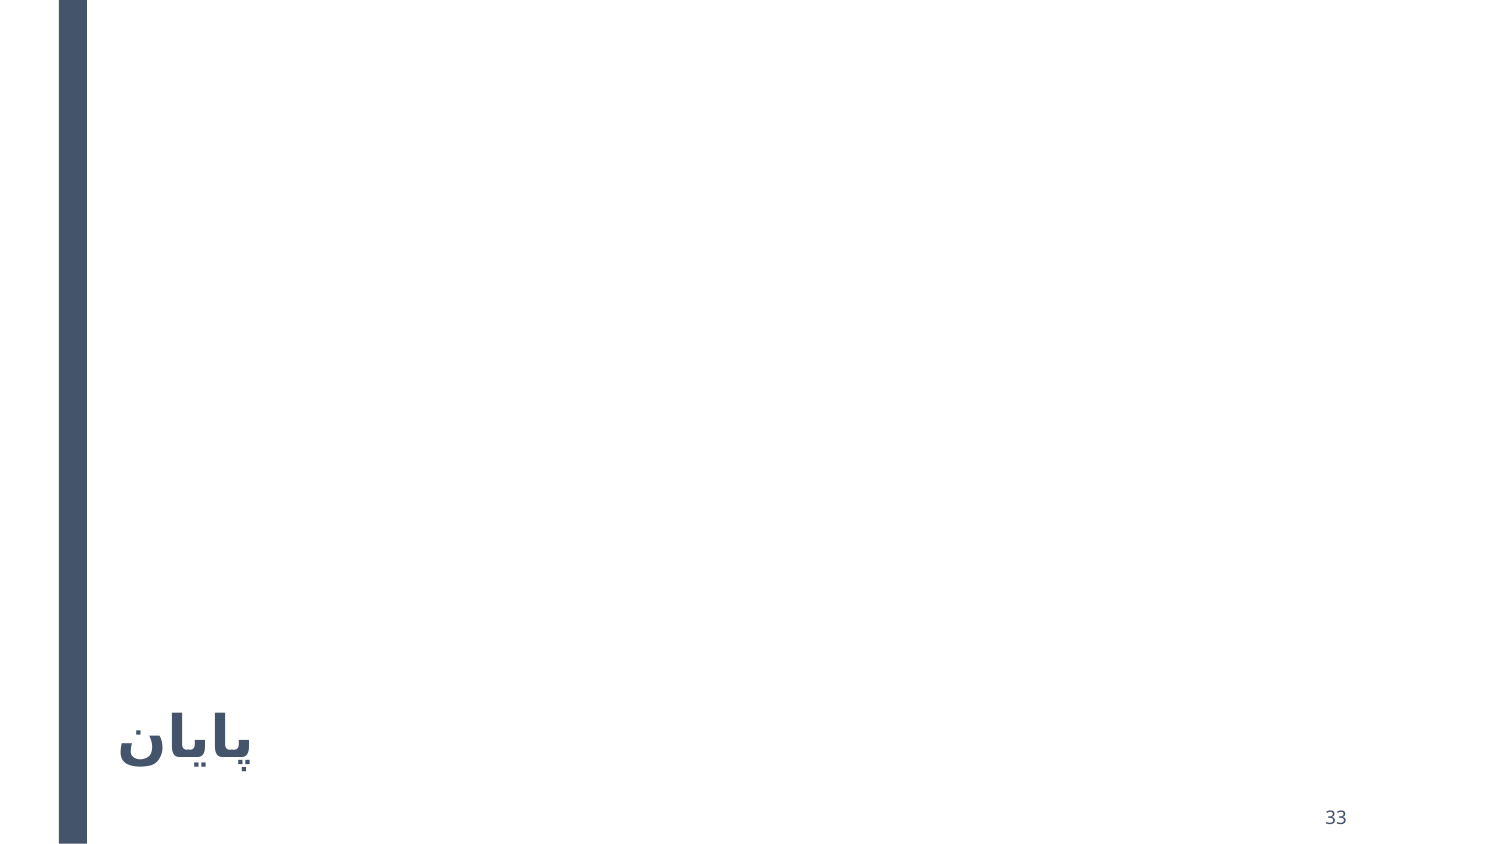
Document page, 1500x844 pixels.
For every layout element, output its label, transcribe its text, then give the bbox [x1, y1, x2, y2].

title پایان [87, 699, 1438, 841]
slide_number 33 [1165, 793, 1362, 844]
